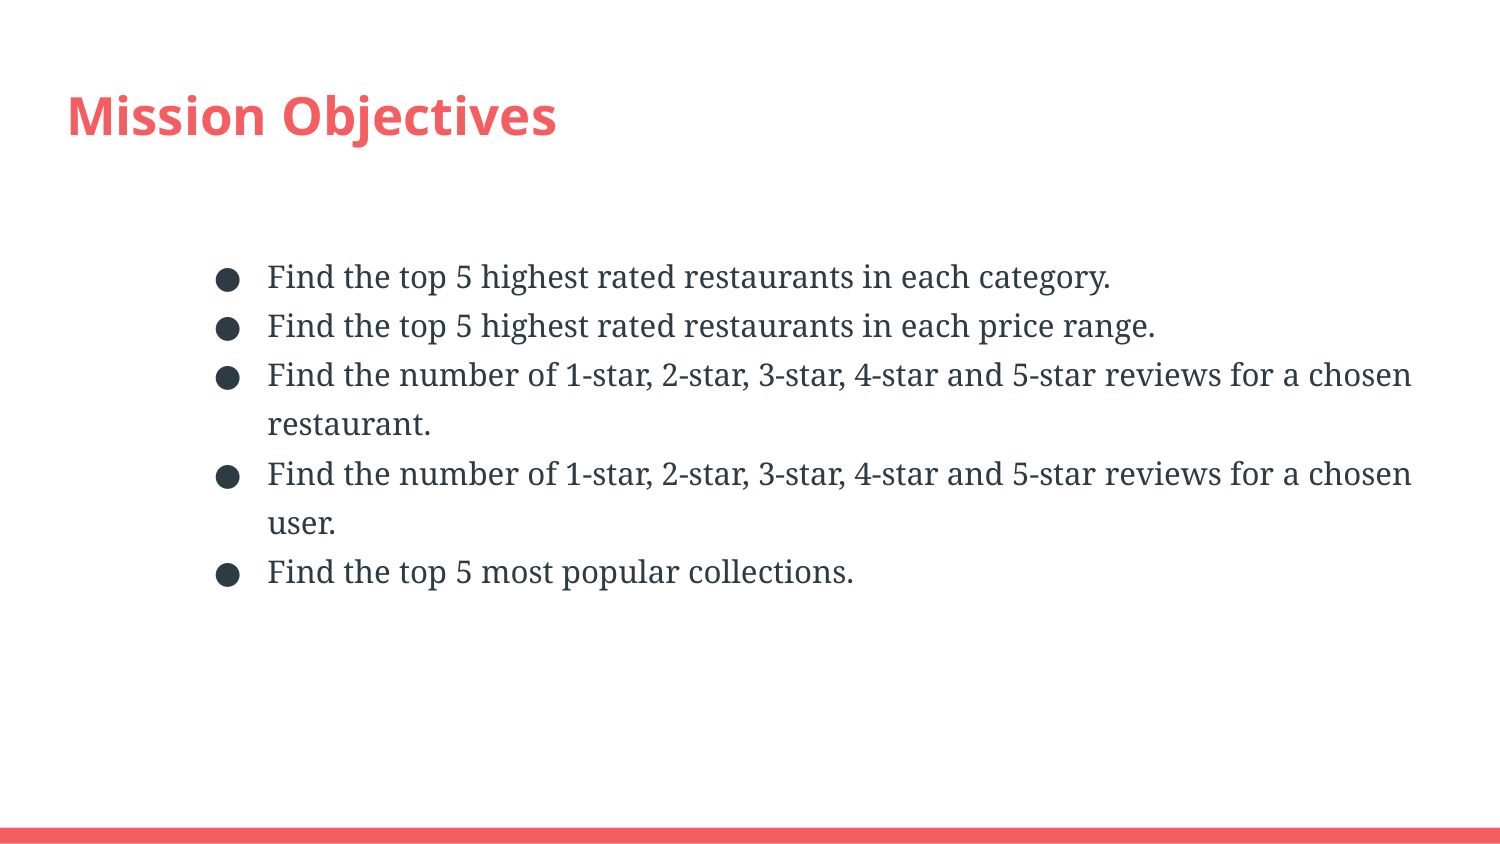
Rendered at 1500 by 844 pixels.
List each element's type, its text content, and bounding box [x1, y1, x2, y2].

title Mission Objectives [51, 64, 1449, 167]
list Find the top 5 highest rated restaurants in each category. Find the top 5 highest rated restaurants in each price range. Find the number of 1-star, 2-star, 3-star, 4-star and 5-star reviews for a chosen restaurant. Find the number of 1-star, 2-star, 3-star, 4-star and 5-star reviews for a chosen user. Find the top 5 most popular collections. [102, 233, 1500, 794]
